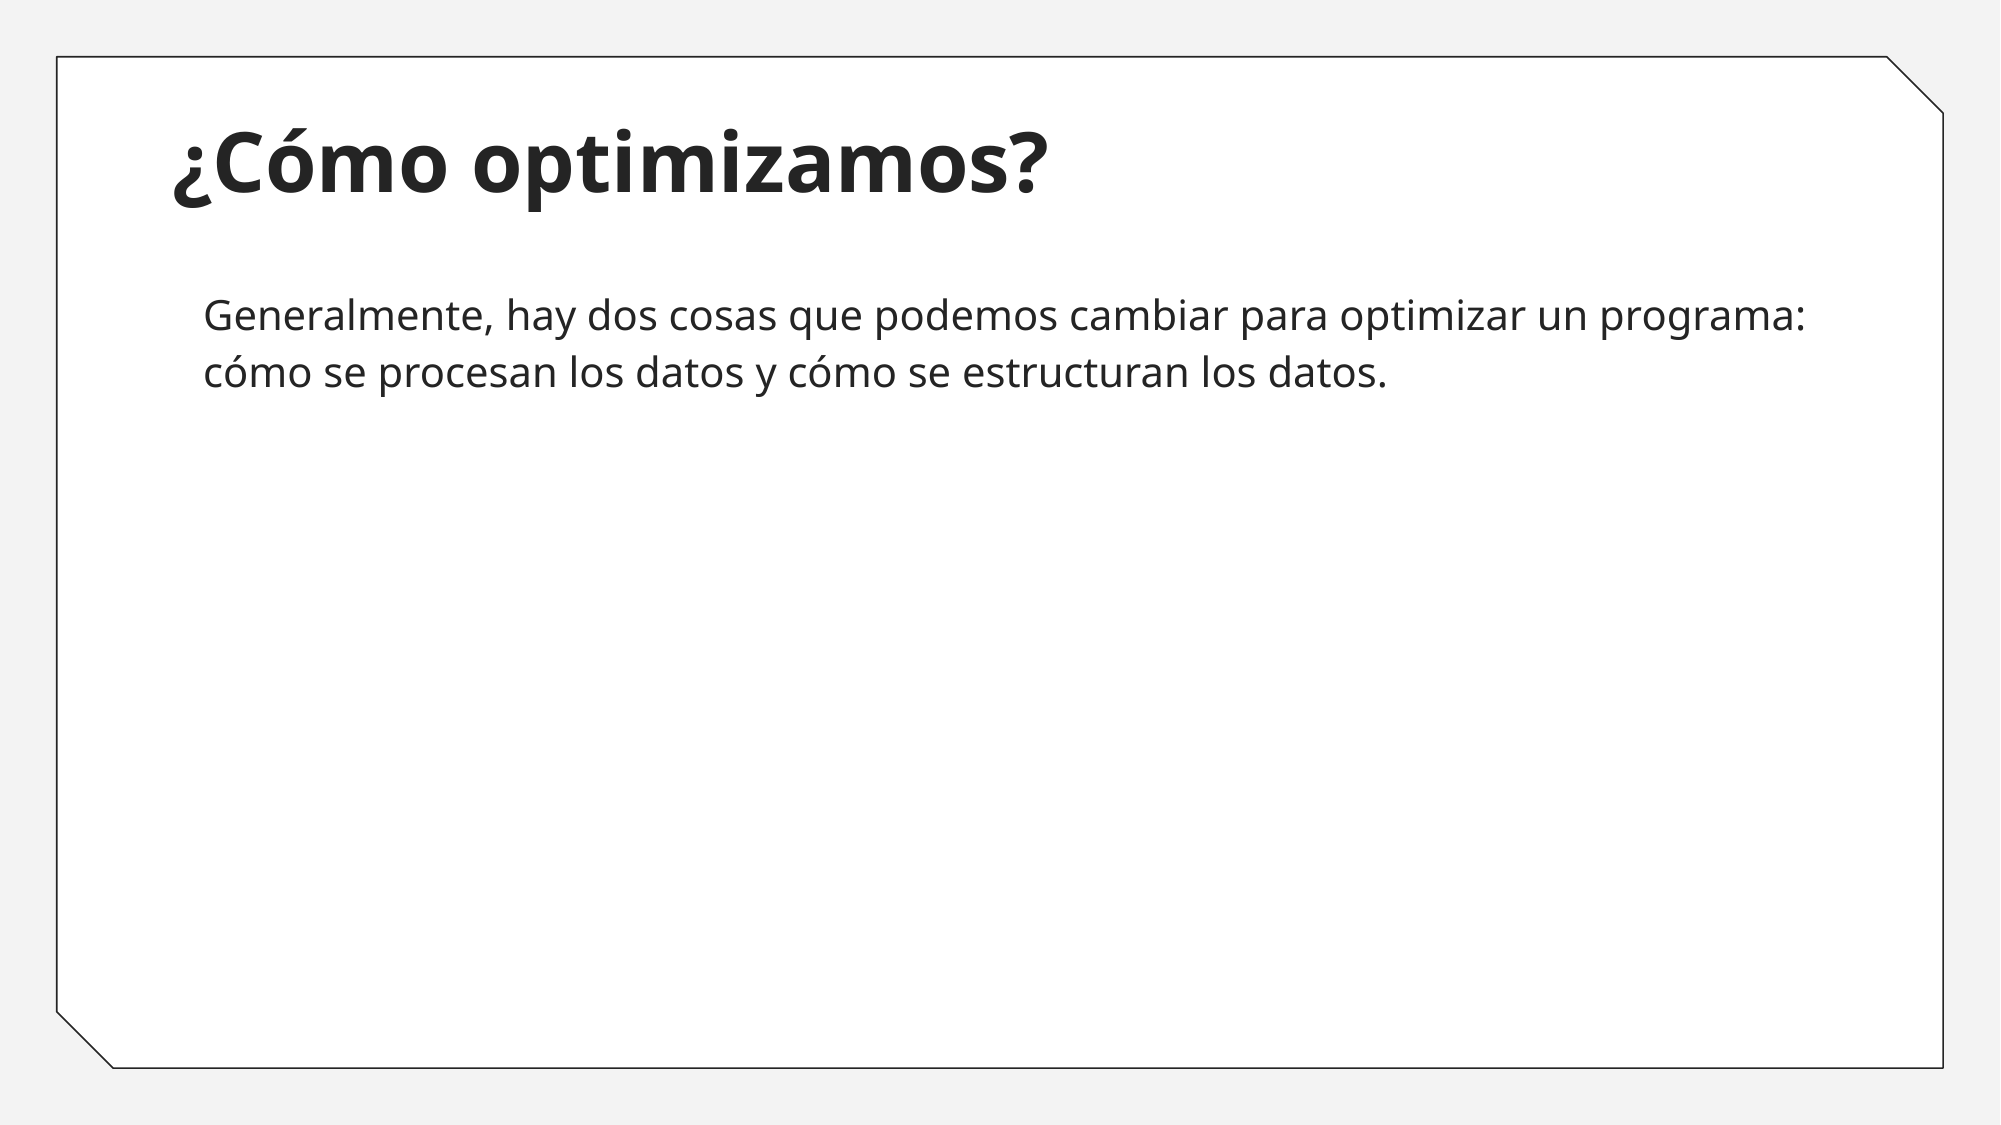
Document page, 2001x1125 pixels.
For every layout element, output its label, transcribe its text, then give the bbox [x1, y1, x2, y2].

list Generalmente, hay dos cosas que podemos cambiar para optimizar un programa: cómo se procesan los datos y cómo se estructuran los datos. [157, 265, 1843, 1014]
title ¿Cómo optimizamos? [157, 93, 1843, 220]
